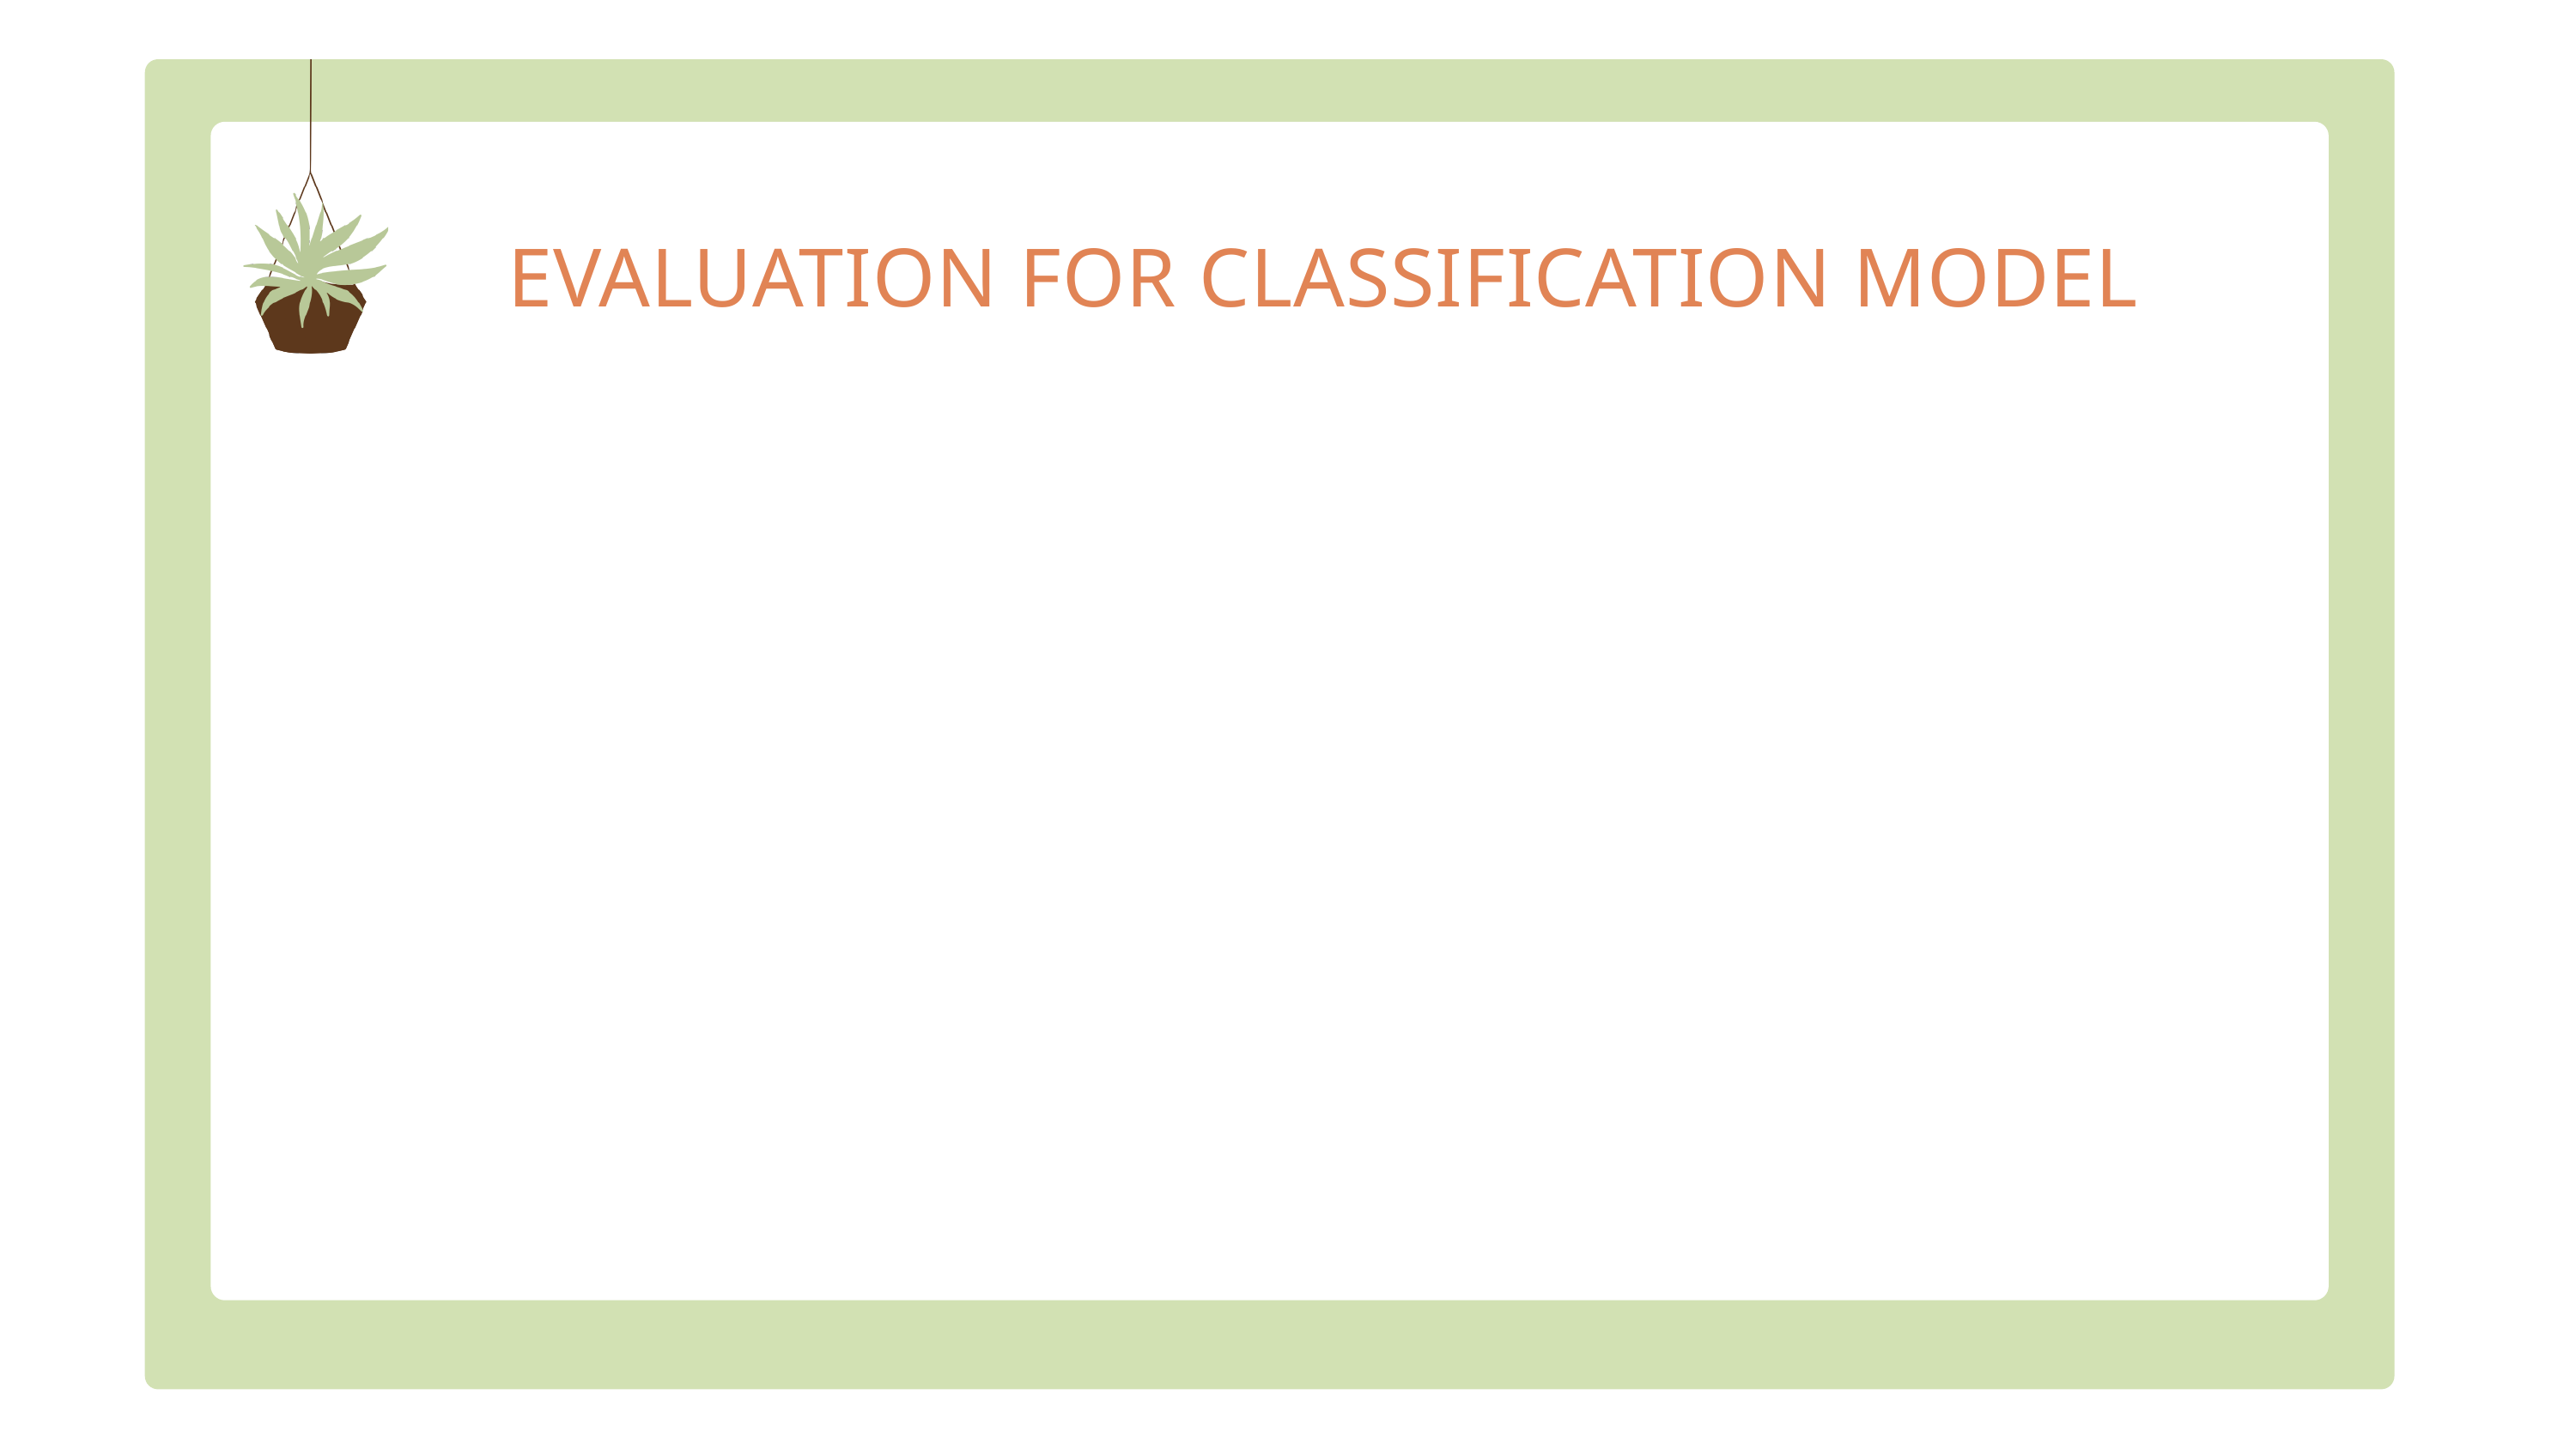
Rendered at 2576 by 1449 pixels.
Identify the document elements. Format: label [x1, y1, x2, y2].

text_box [210, 121, 2330, 1300]
text_box [144, 58, 2395, 1390]
